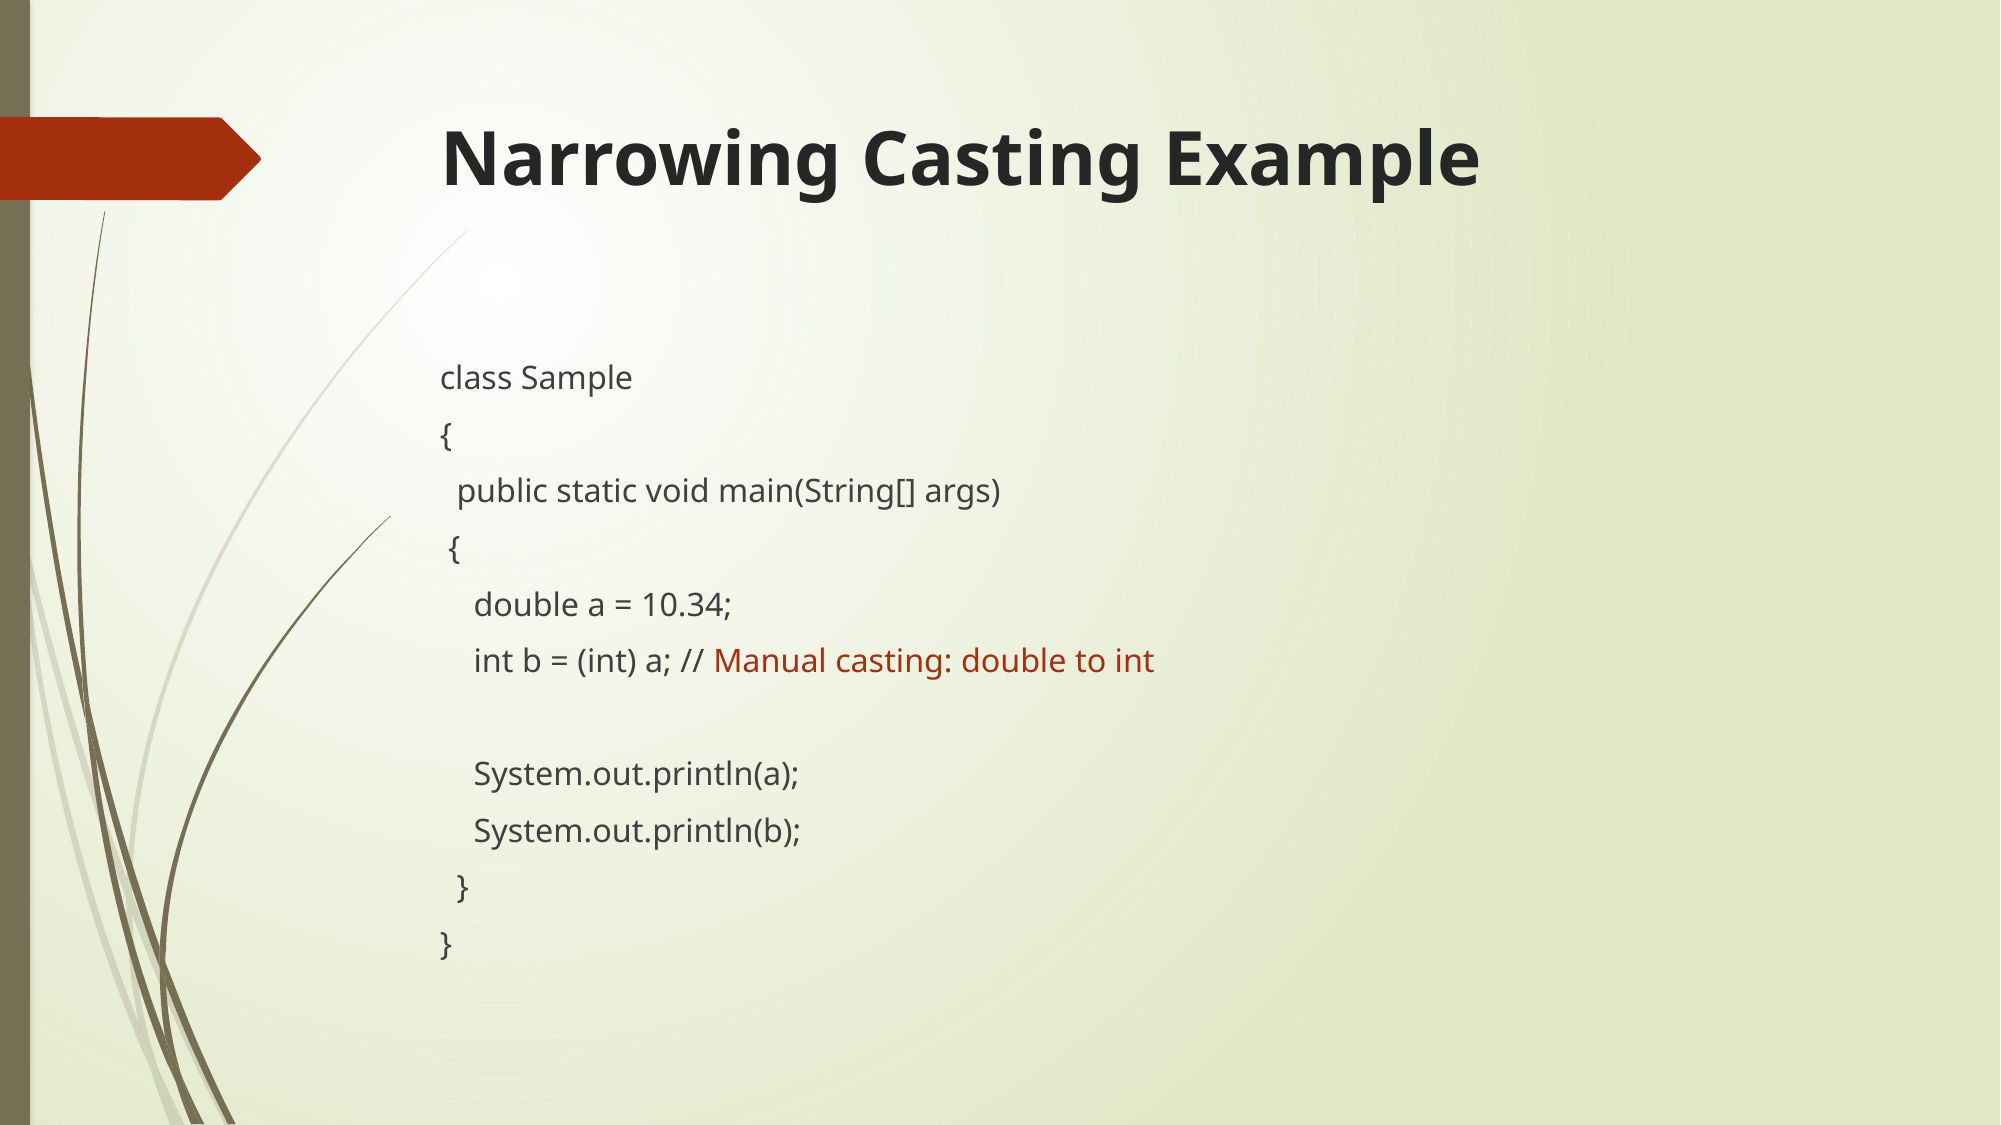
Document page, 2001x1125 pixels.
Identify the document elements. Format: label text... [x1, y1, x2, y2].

list class Sample { public static void main(String[] args) { double a = 10.34; int b = (int) a; // Manual casting: double to int System.out.println(a); System.out.println(b); } } [424, 350, 1888, 970]
title Narrowing Casting Example [425, 102, 1888, 313]
